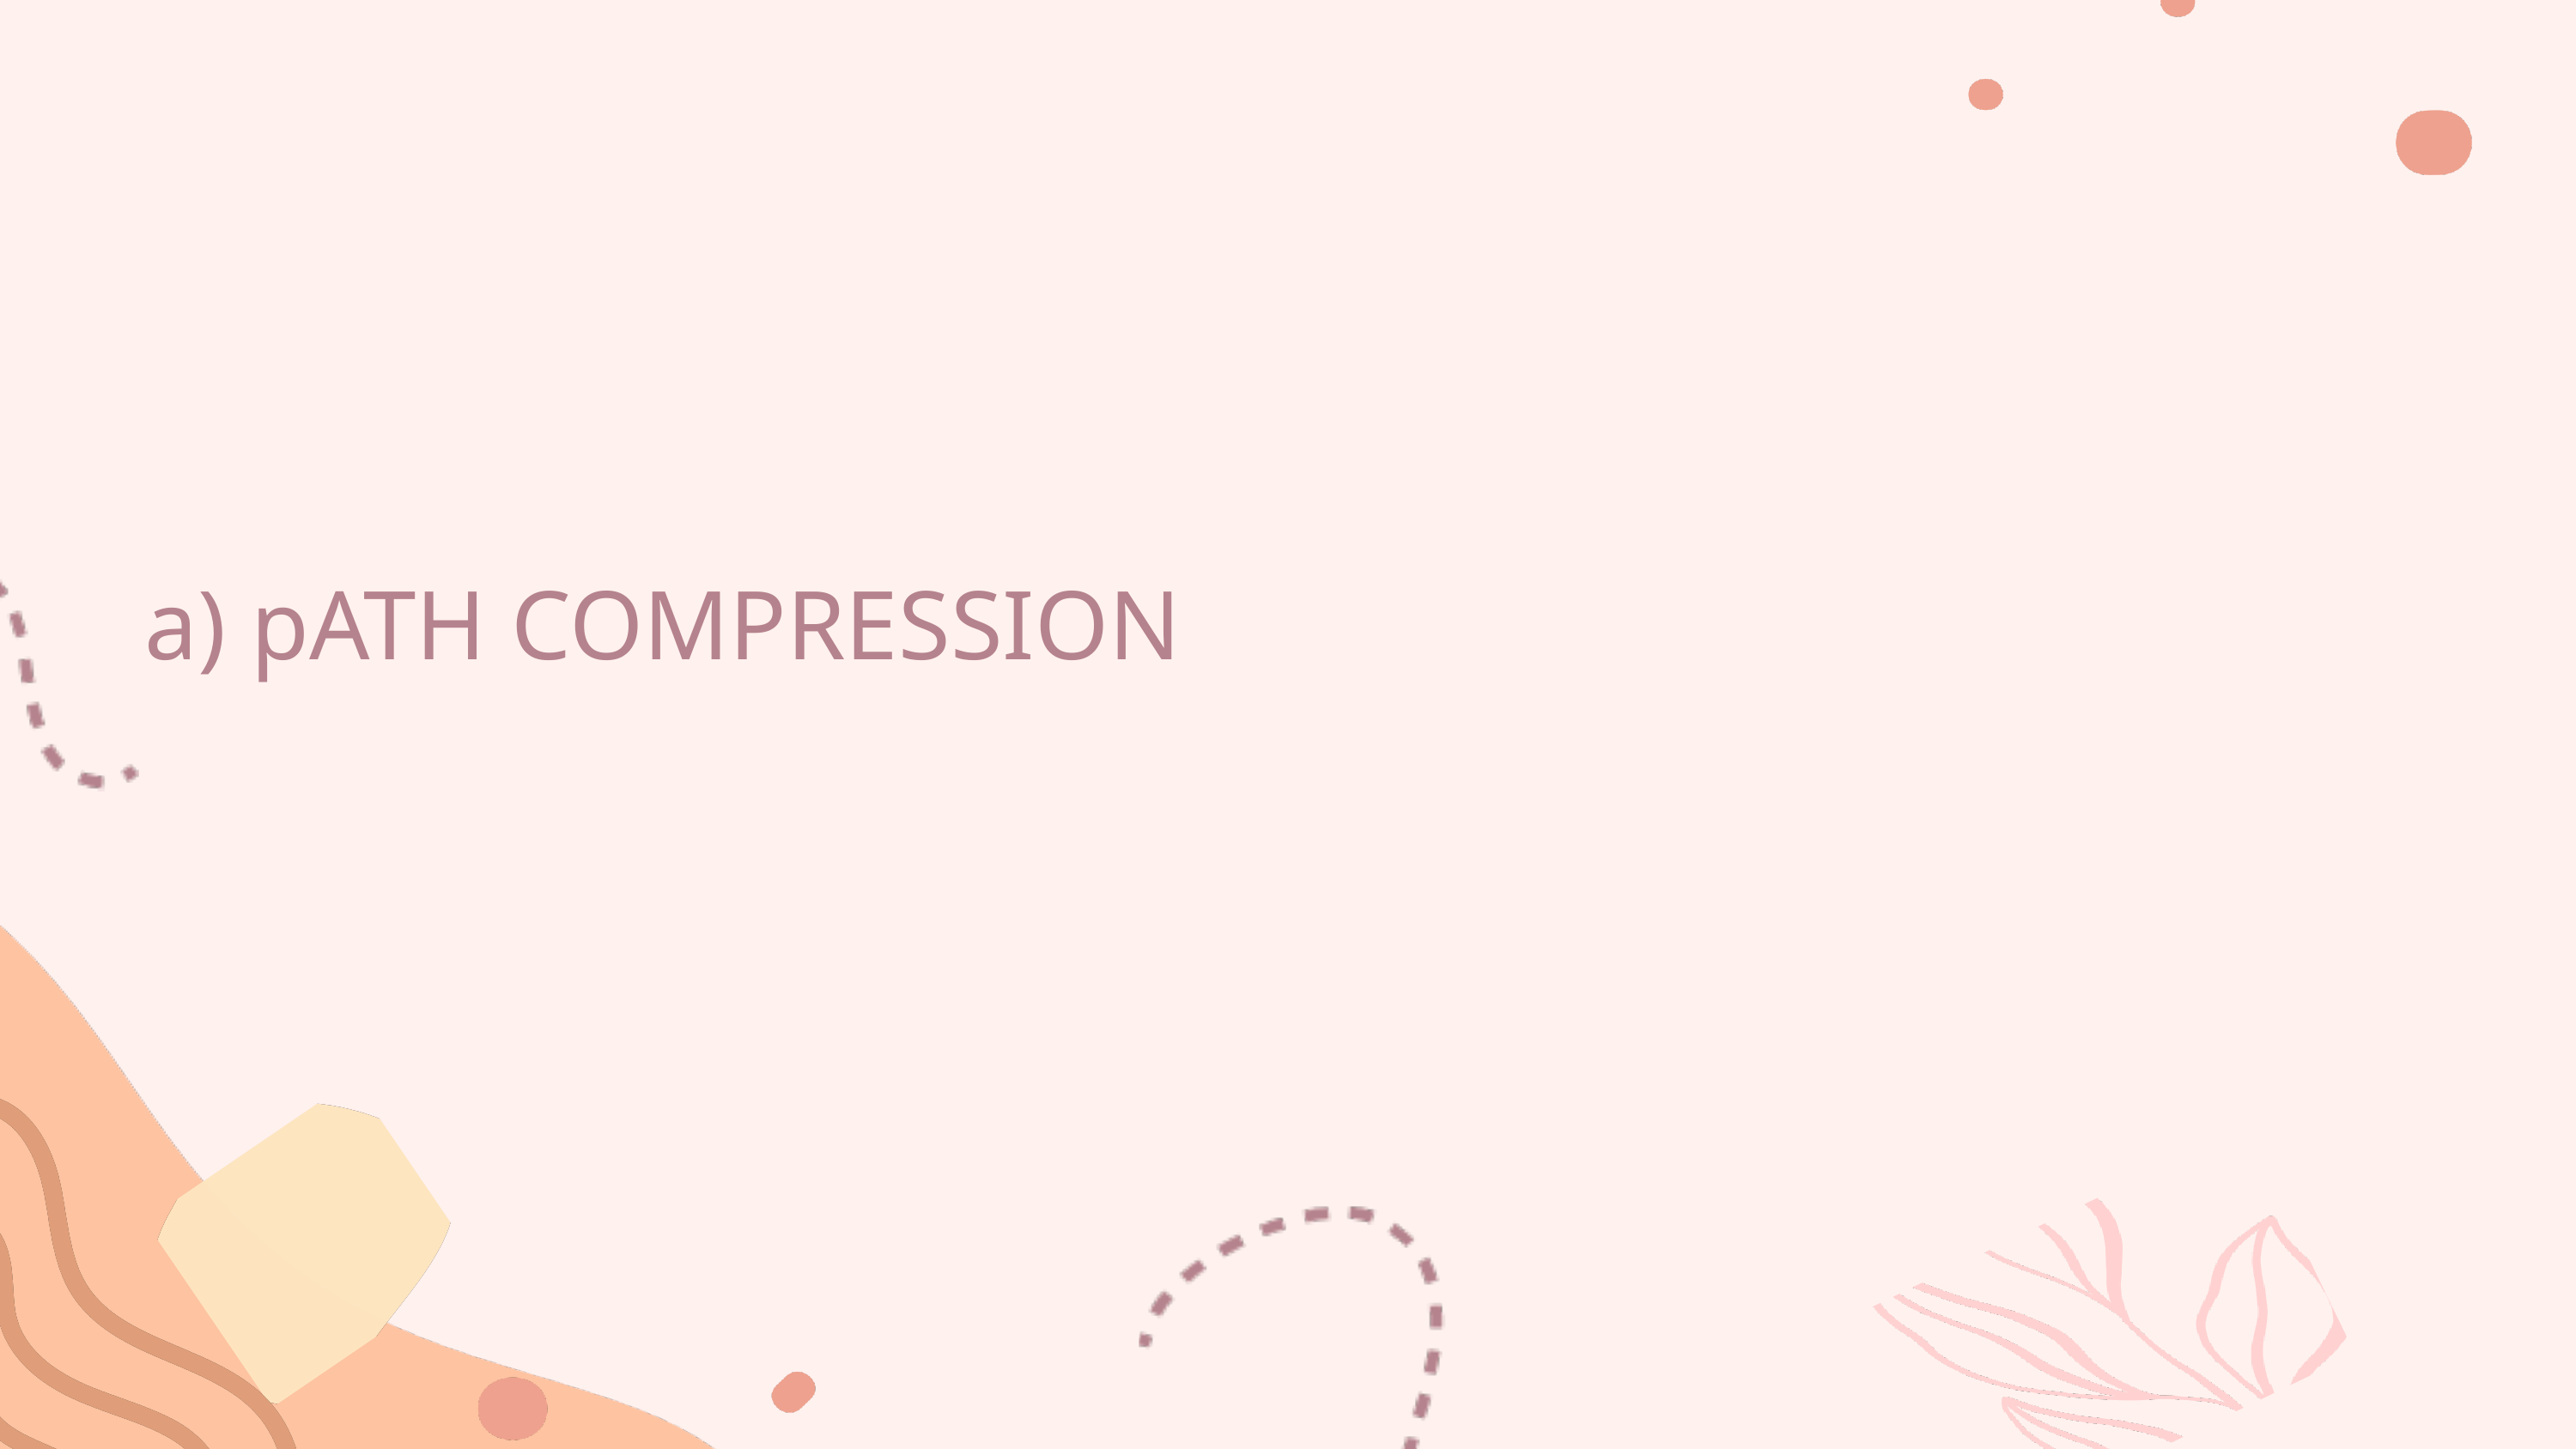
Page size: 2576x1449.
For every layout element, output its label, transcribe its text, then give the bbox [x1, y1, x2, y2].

text_box [1957, 1126, 2355, 1449]
text_box [0, 211, 139, 791]
text_box [1139, 1205, 1957, 1449]
text_box [0, 1095, 306, 1361]
text_box [306, 1079, 481, 1361]
text_box a) pATH COMPRESSION [144, 584, 2576, 680]
text_box [0, 1361, 896, 1449]
text_box [0, 731, 722, 1361]
text_box [1967, 0, 2576, 176]
